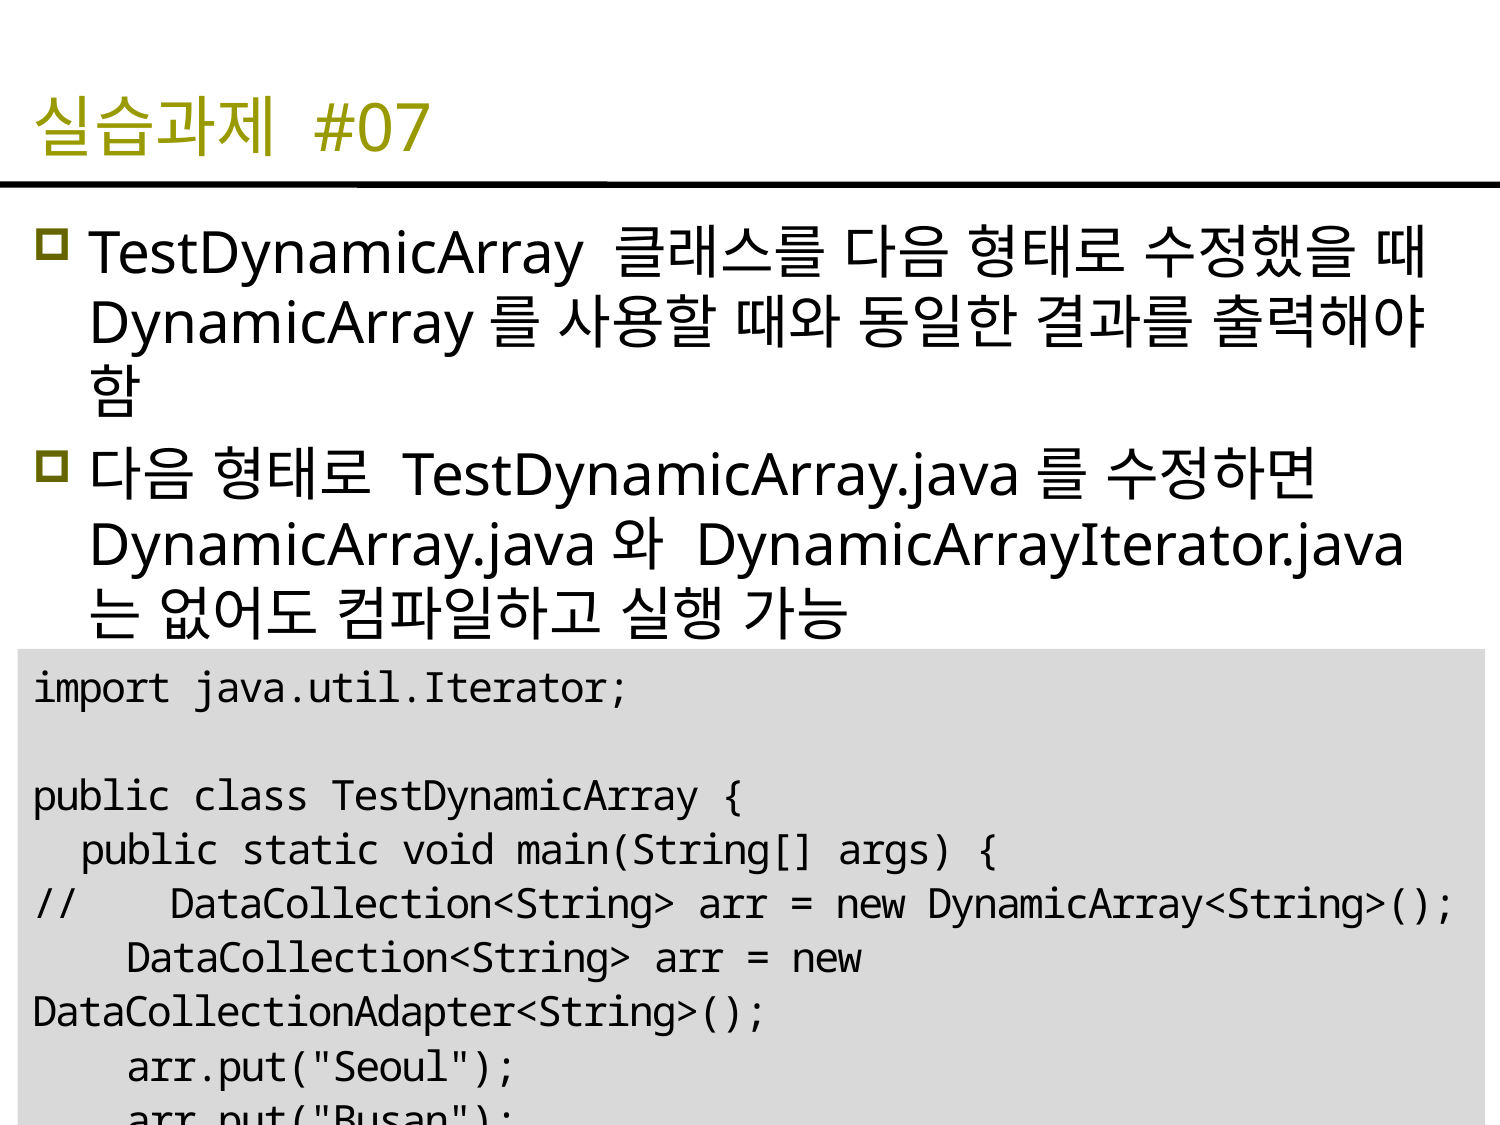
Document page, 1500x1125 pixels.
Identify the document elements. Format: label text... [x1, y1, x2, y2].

list TestDynamicArray 클래스를 다음 형태로 수정했을 때 DynamicArray를 사용할 때와 동일한 결과를 출력해야 함 다음 형태로 TestDynamicArray.java를 수정하면 DynamicArray.java와 DynamicArrayIterator.java는 없어도 컴파일하고 실행 가능 [17, 208, 1483, 648]
title 실습과제 #07 [17, 45, 1483, 173]
text_box import java.util.Iterator; public class TestDynamicArray { public static void main(String[] args) { // DataCollection<String> arr = new DynamicArray<String>(); DataCollection<String> arr = new DataCollectionAdapter<String>(); arr.put("Seoul"); arr.put("Busan"); [17, 648, 1486, 1125]
